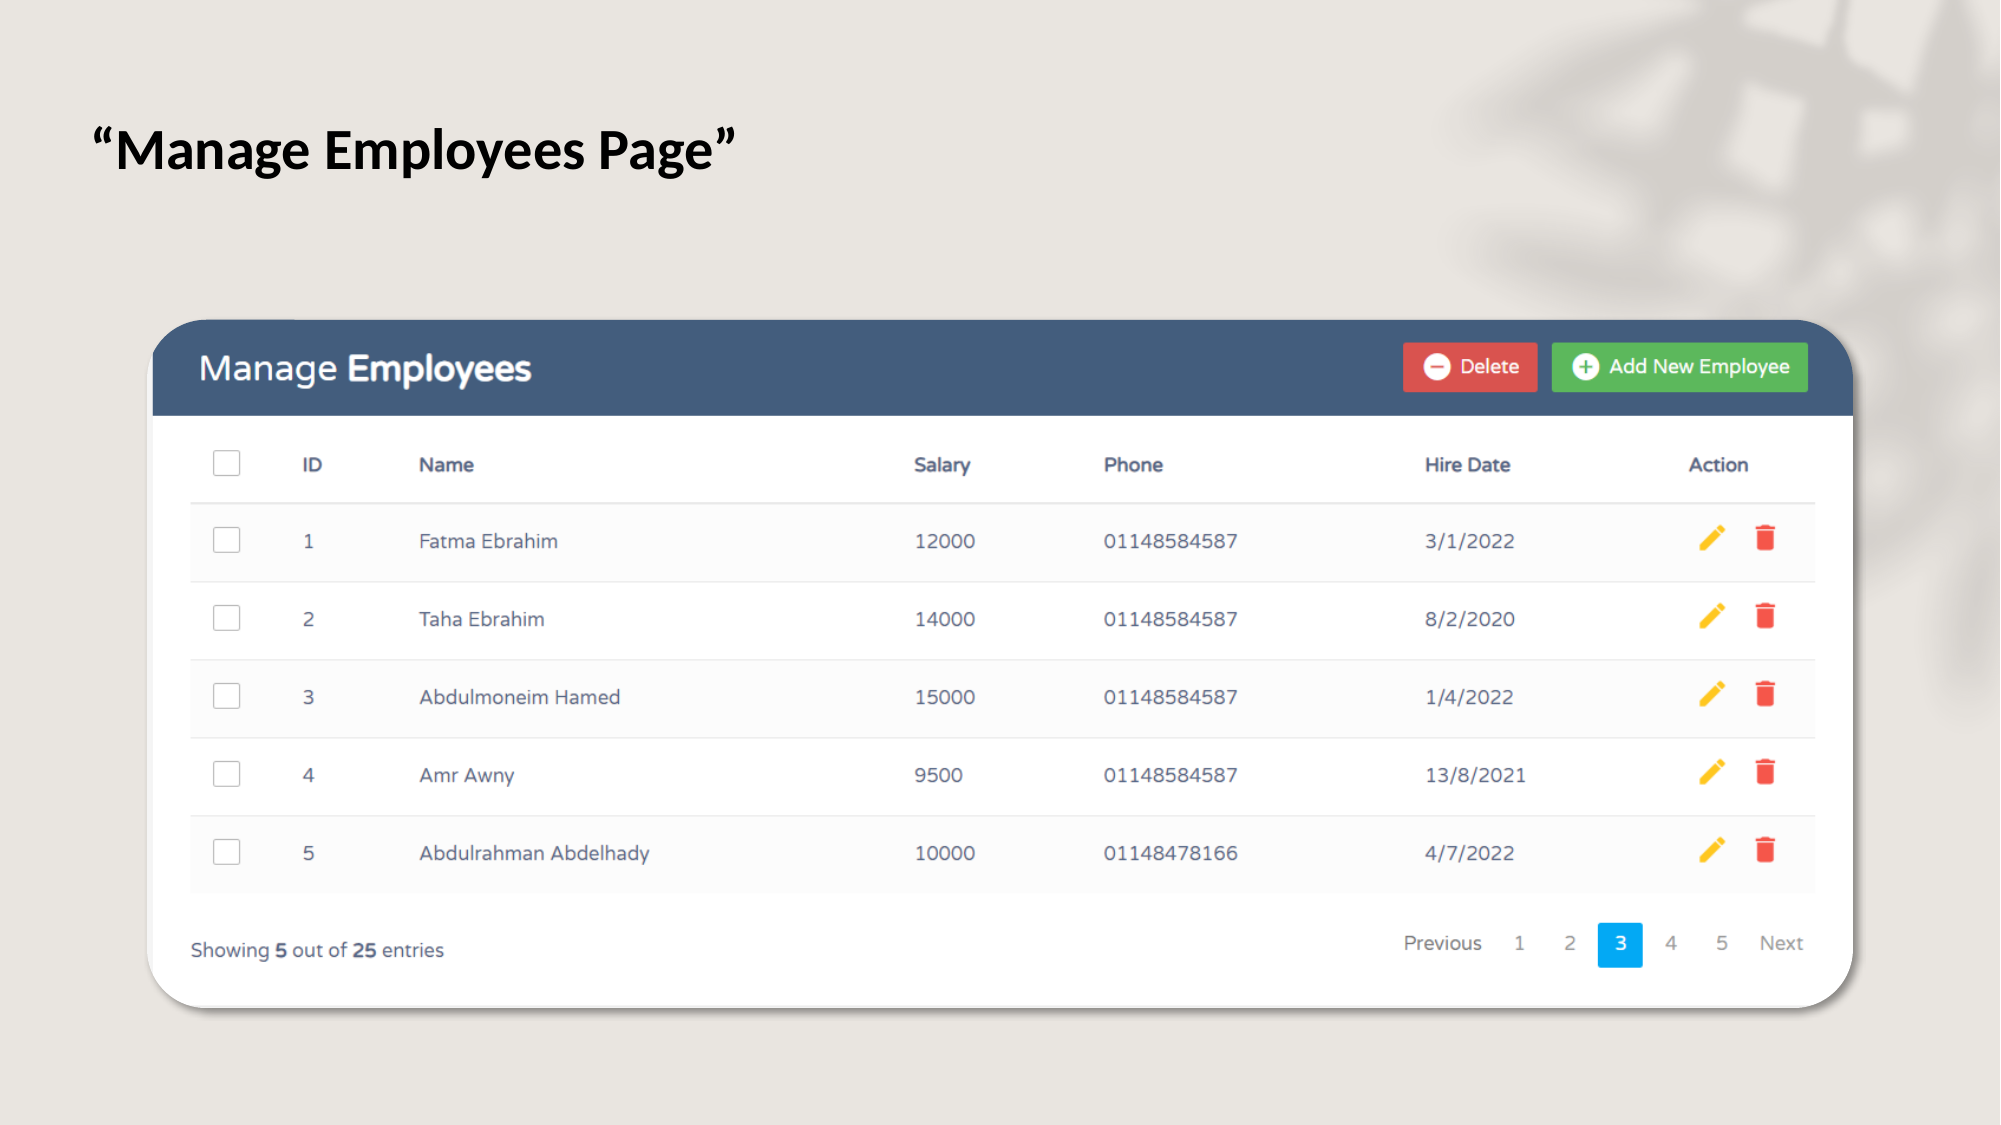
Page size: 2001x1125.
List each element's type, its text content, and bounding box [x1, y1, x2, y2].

title “Manage Employees Page” [75, 60, 1863, 278]
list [147, 319, 1853, 1009]
